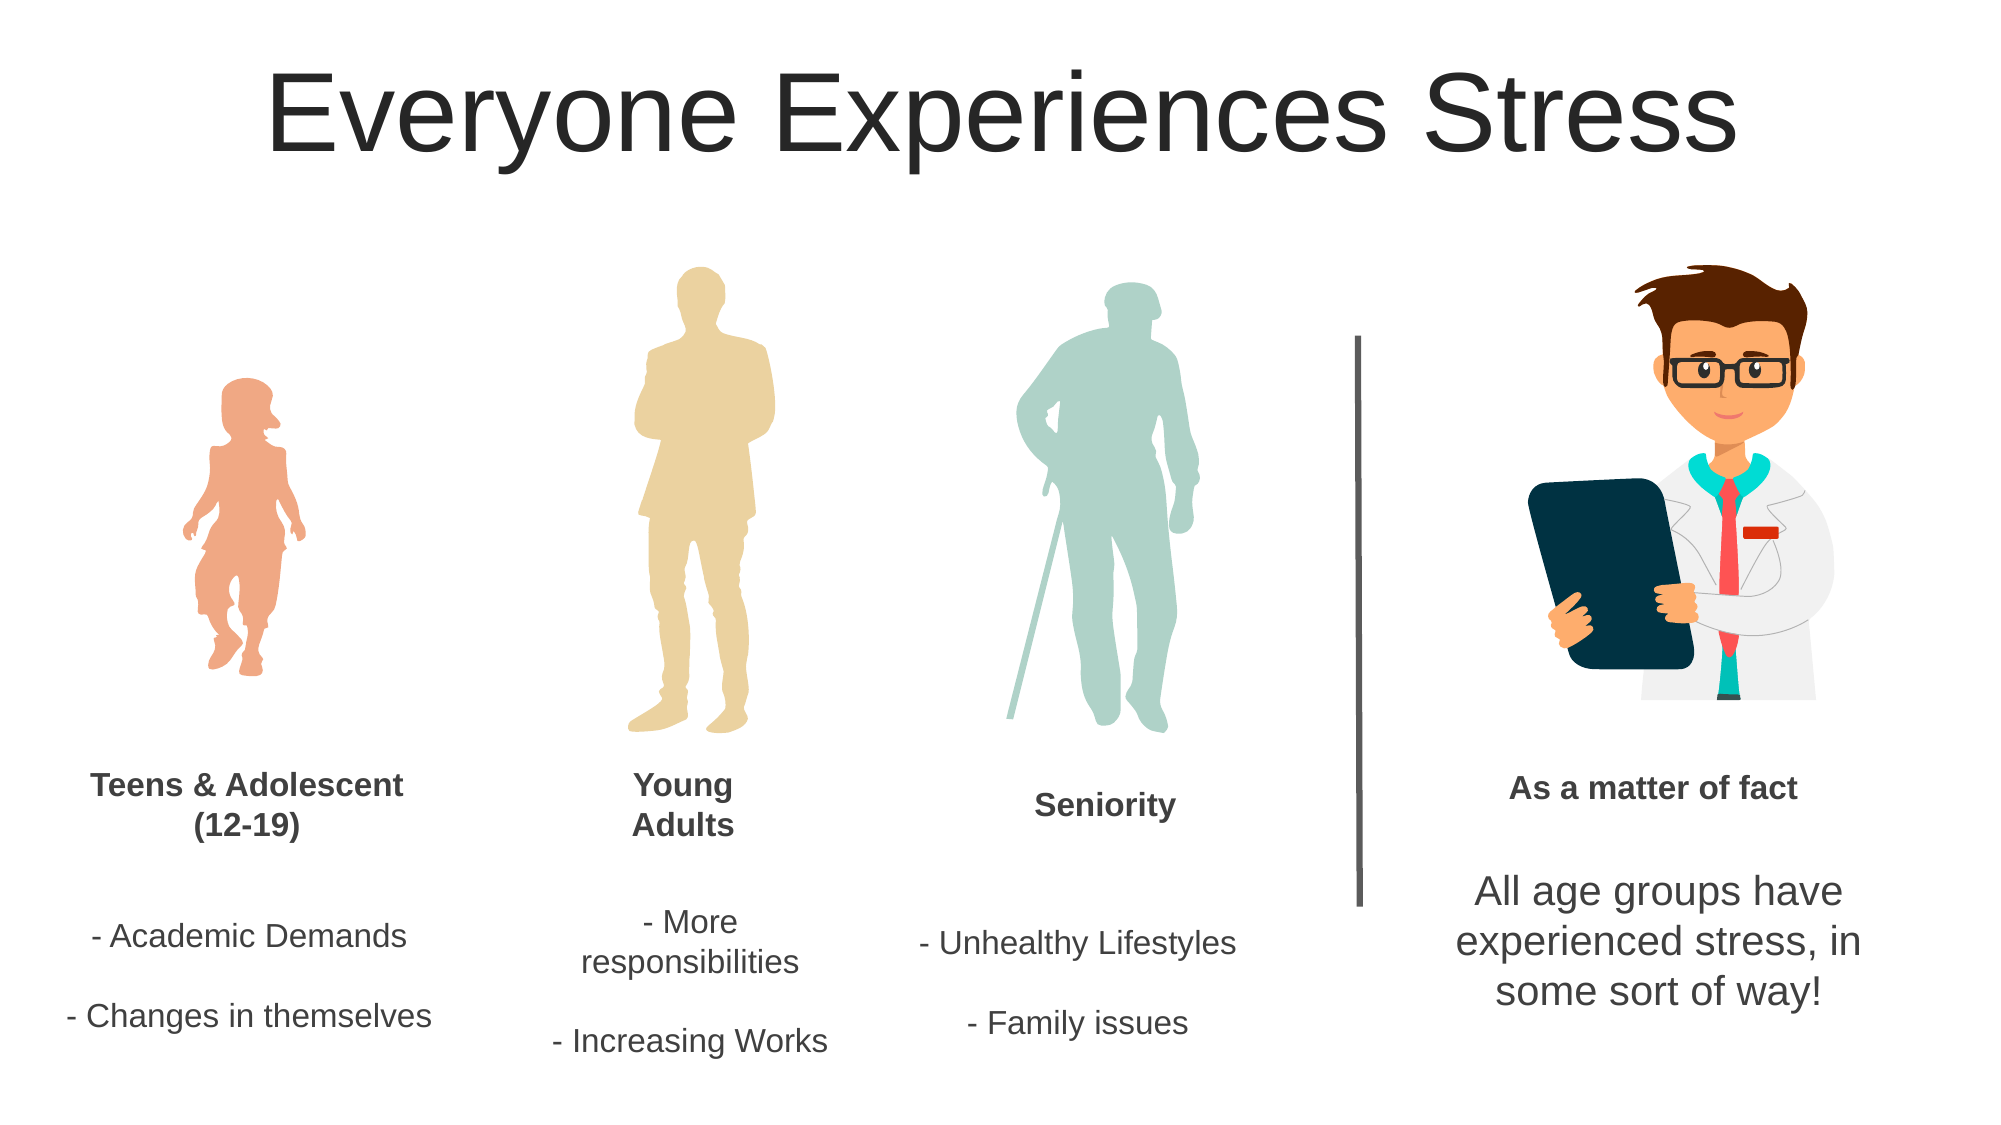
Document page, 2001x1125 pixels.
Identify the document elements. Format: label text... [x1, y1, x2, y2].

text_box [894, 775, 1263, 1051]
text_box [1527, 265, 1835, 701]
text_box [626, 265, 777, 735]
list Everyone Experiences Stress [53, 55, 1952, 175]
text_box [1422, 758, 1889, 1024]
text_box [1006, 282, 1200, 734]
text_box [49, 755, 450, 1044]
text_box [182, 377, 306, 677]
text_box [524, 755, 857, 1070]
